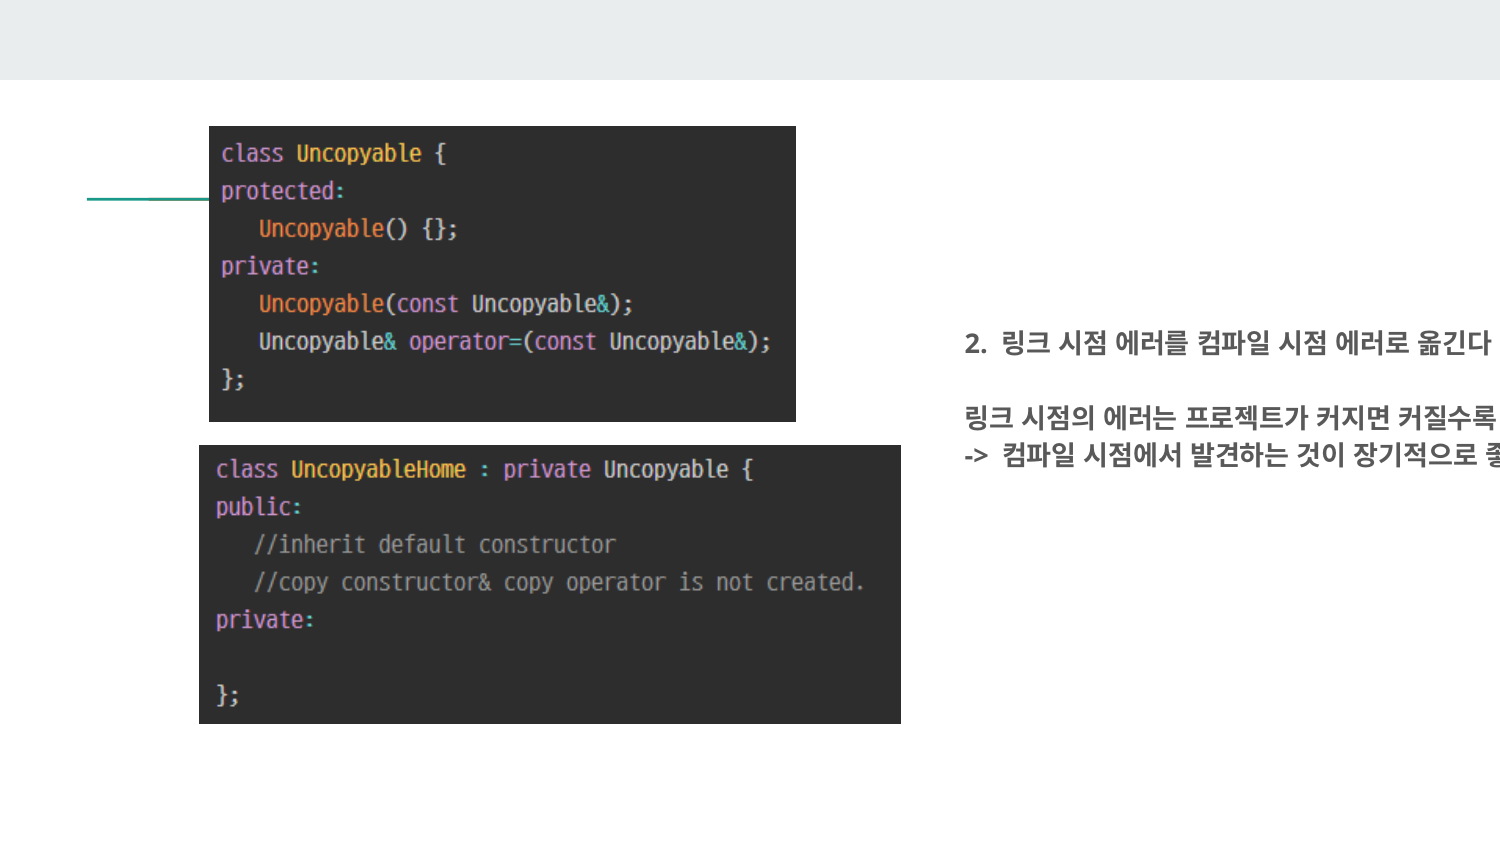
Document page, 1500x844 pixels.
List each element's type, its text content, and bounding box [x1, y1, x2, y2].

list 2. 링크 시점 에러를 컴파일 시점 에러로 옮긴다 링크 시점의 에러는 프로젝트가 커지면 커질수록 결함 발견시에 결함 제거 비용이 커진다 -> 컴파일 시점에서 발견하는 것이 장기적으로 좋다 [949, 306, 1500, 844]
picture [199, 444, 902, 724]
picture [209, 126, 796, 423]
